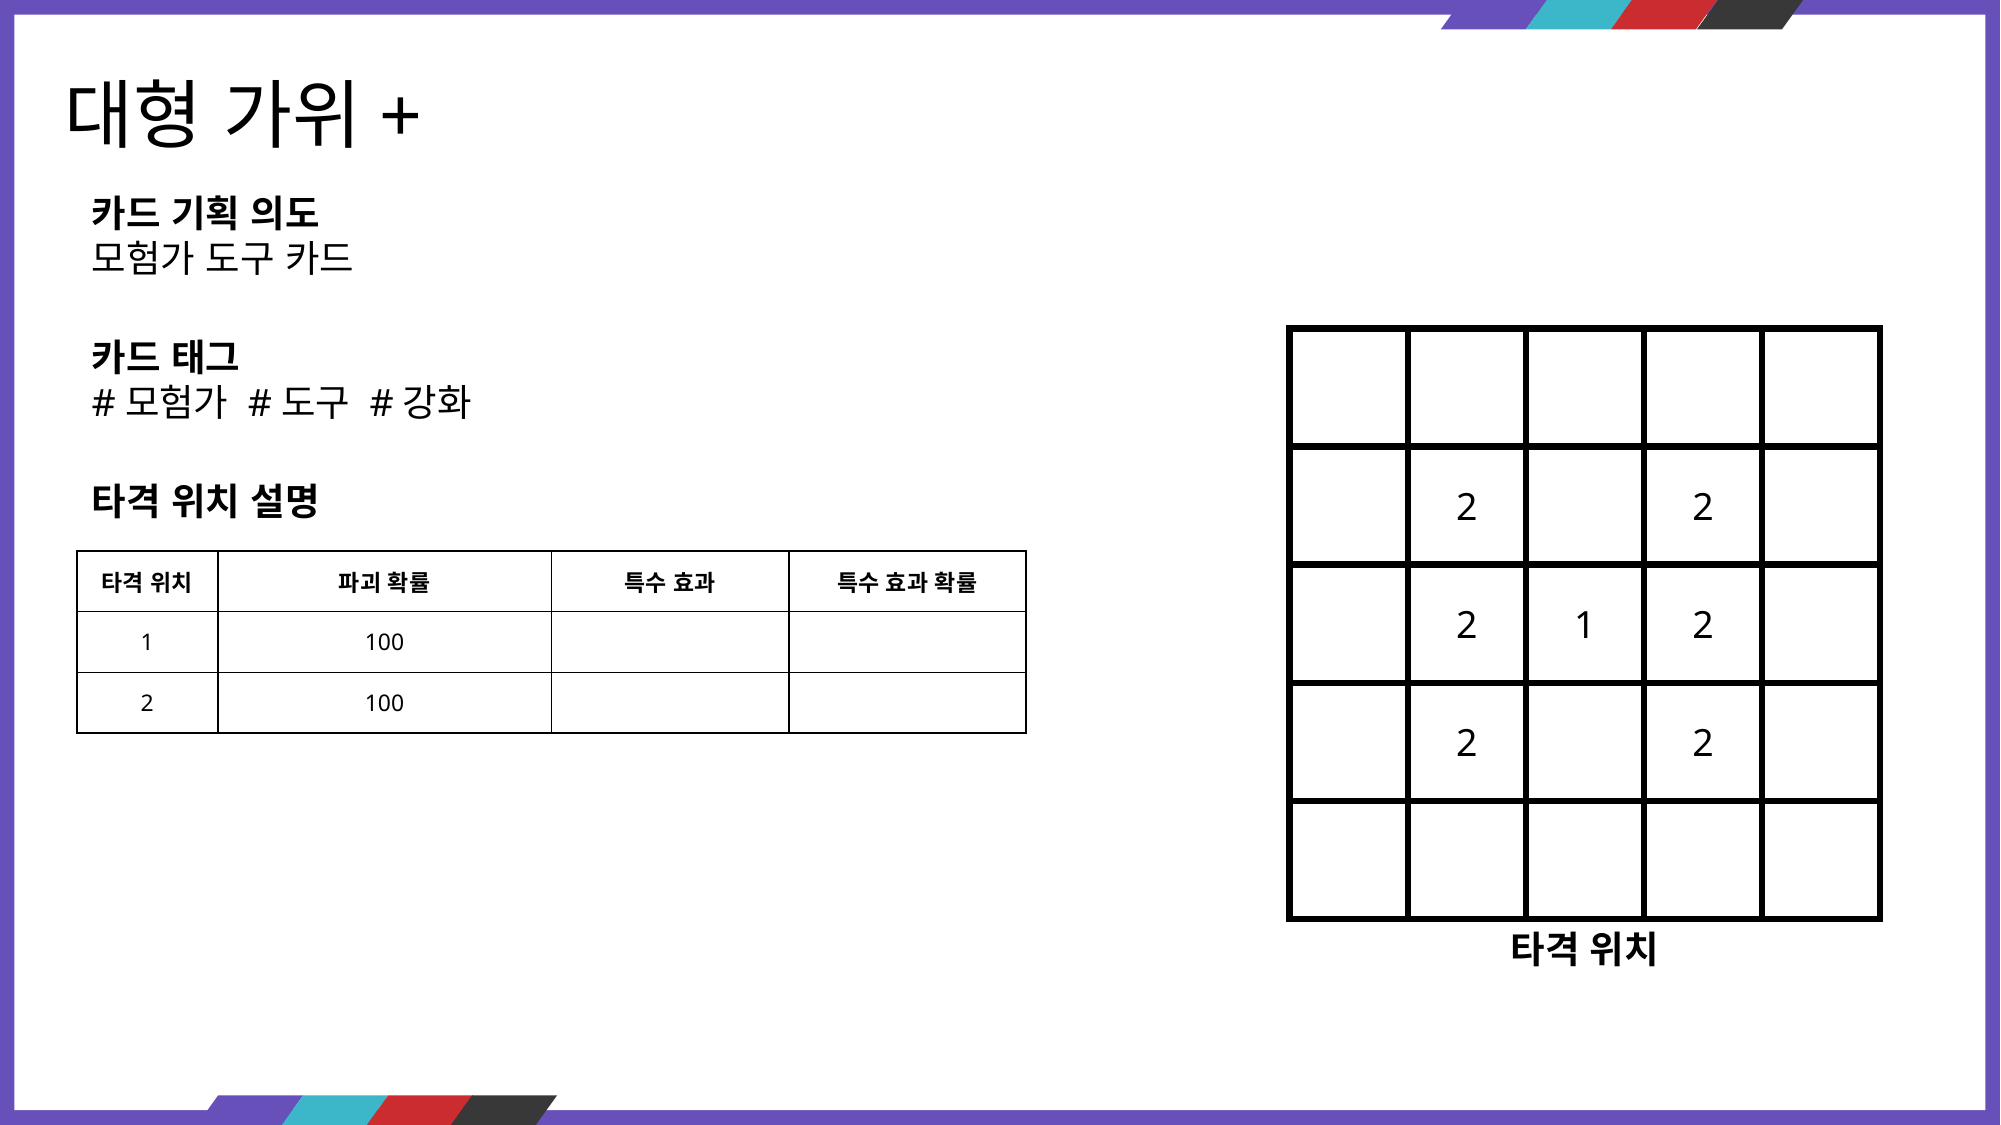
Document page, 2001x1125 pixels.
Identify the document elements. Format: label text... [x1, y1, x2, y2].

text_box [1289, 446, 1407, 564]
text_box 카드 기획 의도 모험가 도구 카드 [77, 182, 1906, 288]
table_cell [552, 673, 788, 732]
table_cell 1 [78, 612, 217, 672]
text_box [1643, 800, 1761, 920]
text_box 2 [1407, 446, 1525, 564]
text_box [1289, 327, 1407, 446]
table_cell 2 [78, 673, 217, 732]
table_cell [552, 612, 788, 672]
text_box 2 [1407, 564, 1525, 682]
text_box 타격 위치 설명 [76, 470, 1264, 531]
table_header 특수 효과 [552, 552, 788, 611]
text_box 2 [1643, 682, 1761, 800]
text_box 카드 태그 #모험가 #도구 #강화 [76, 326, 1264, 432]
text_box 1 [1525, 564, 1643, 682]
text_box [1761, 800, 1881, 920]
text_box [1761, 682, 1881, 800]
text_box [1525, 327, 1643, 446]
table_cell 100 [219, 673, 551, 732]
text_box 타격 위치 [1431, 919, 1738, 979]
text_box 2 [1643, 446, 1761, 564]
table_header 특수 효과 확률 [790, 552, 1025, 611]
text_box [1761, 446, 1881, 564]
text_box [1761, 564, 1881, 682]
text_box [1289, 682, 1407, 800]
table_cell [790, 612, 1025, 672]
text_box 대형 가위+ [49, 60, 1015, 165]
text_box [1525, 800, 1643, 919]
text_box 2 [1643, 564, 1761, 682]
table_cell [790, 673, 1025, 732]
text_box [1525, 682, 1643, 800]
table_header 타격 위치 [78, 552, 217, 611]
text_box [1407, 327, 1525, 446]
table_cell 100 [219, 612, 551, 672]
text_box [1407, 800, 1525, 920]
table_header 파괴 확률 [219, 552, 551, 611]
text_box 2 [1407, 682, 1525, 800]
text_box [1643, 327, 1761, 446]
text_box [1761, 327, 1881, 446]
text_box [1289, 564, 1407, 682]
text_box [1525, 446, 1643, 564]
text_box [1289, 800, 1407, 920]
